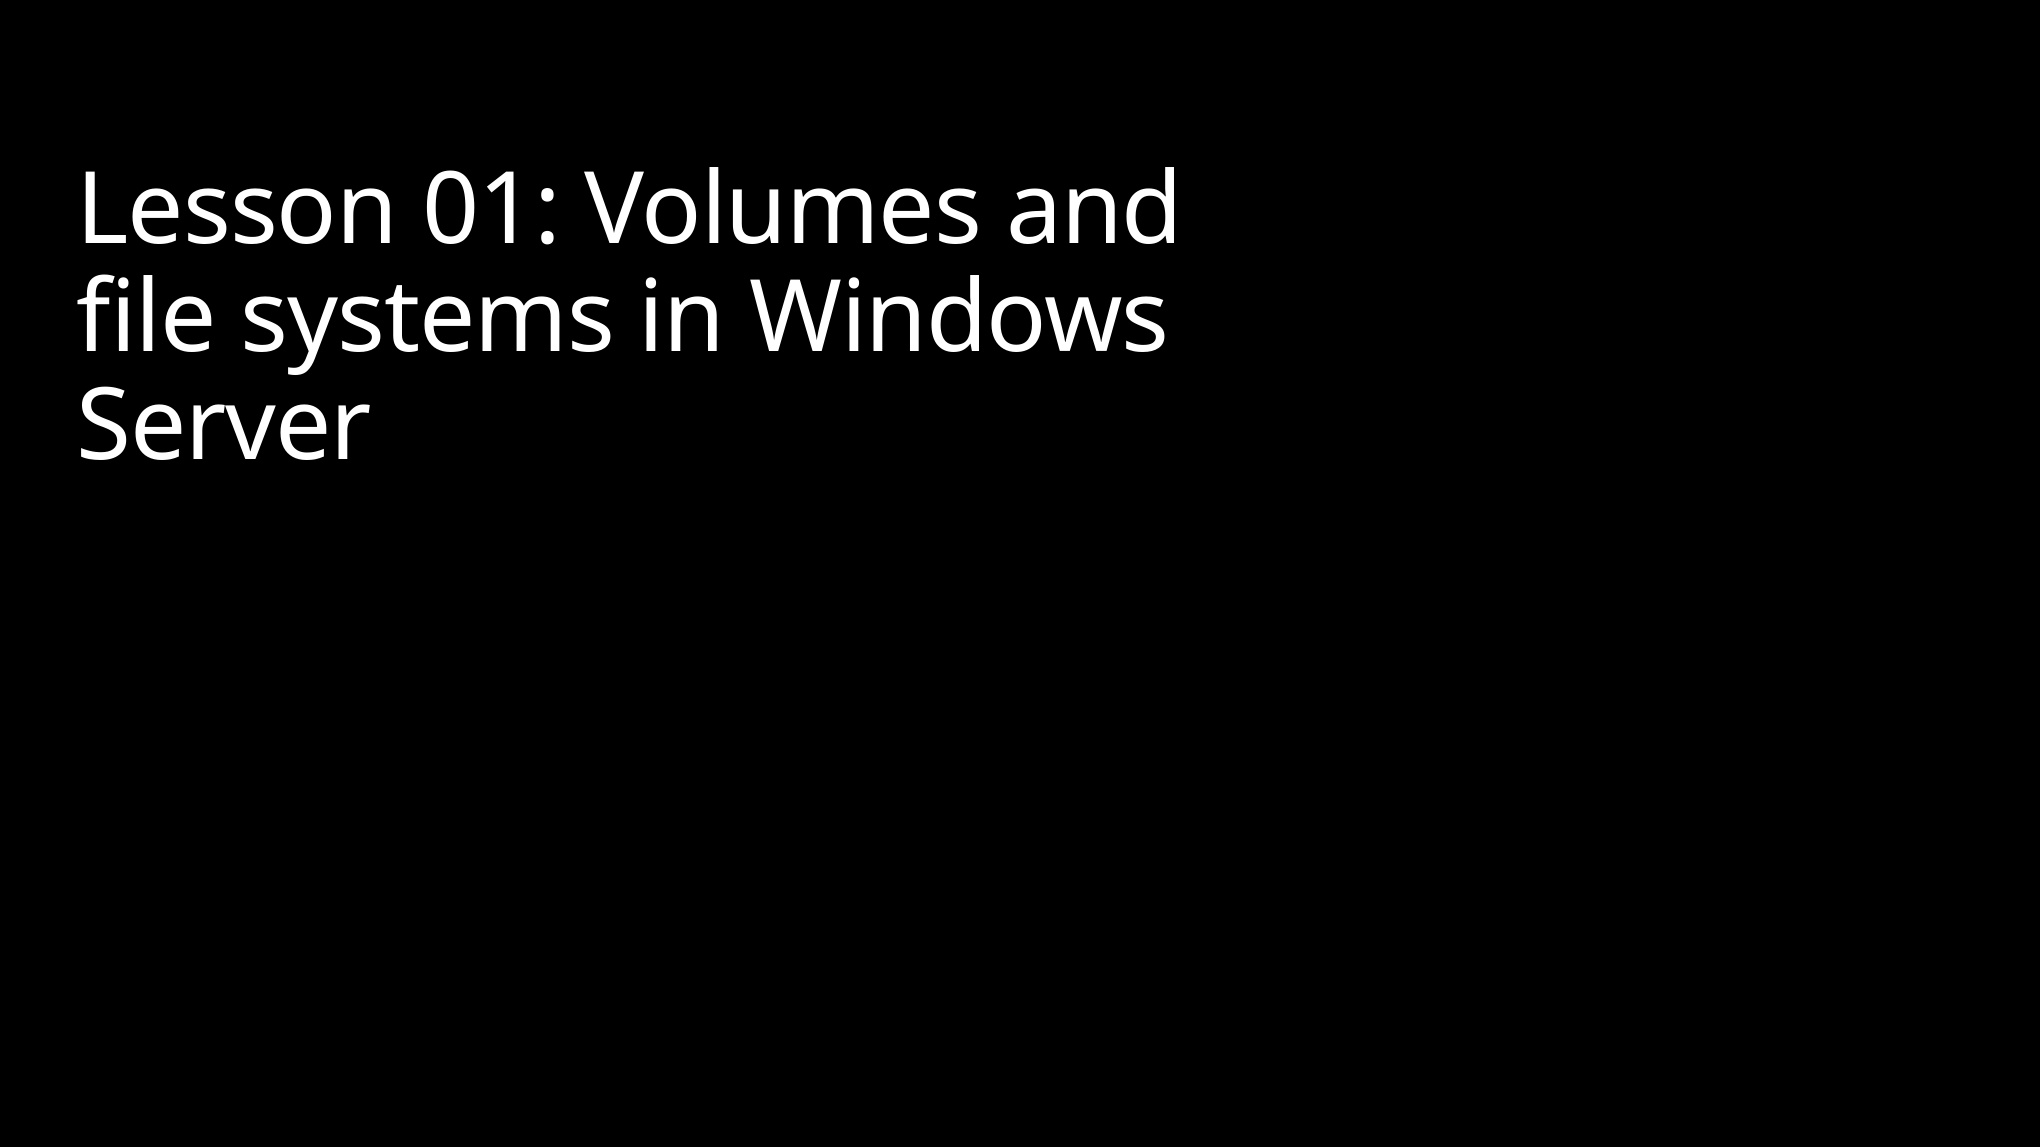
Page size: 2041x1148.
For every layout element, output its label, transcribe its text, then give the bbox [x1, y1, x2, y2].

title Lesson 01: Volumes and file systems in Windows Server [76, 157, 1324, 753]
